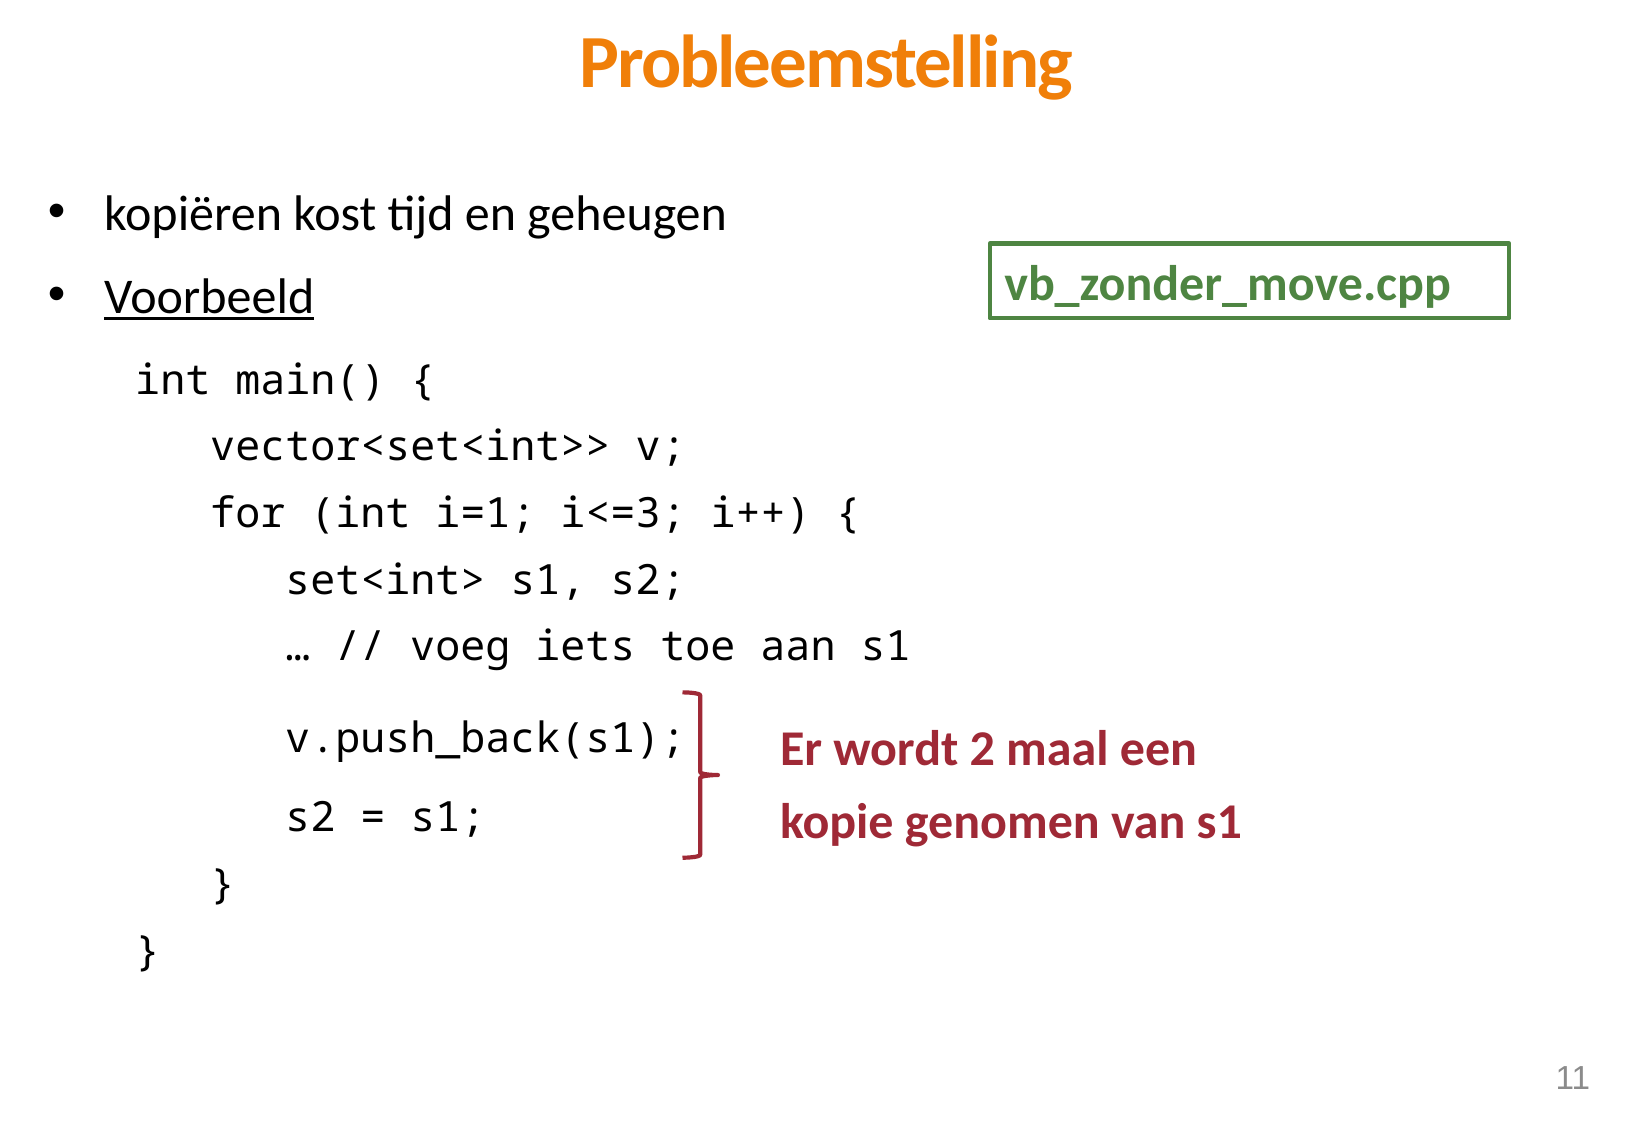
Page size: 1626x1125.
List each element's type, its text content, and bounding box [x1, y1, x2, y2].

text_box [682, 691, 719, 859]
slide_number 11 [1225, 1046, 1606, 1107]
list kopiëren kost tijd en geheugen Voorbeeld int main() { vector<set<int>> v; for (int i=1; i<=3; i++) { set<int> s1, s2; … // voeg iets toe aan s1 v.push_back(s1); s2 = s1; } } [32, 149, 1538, 1059]
text_box Probleemstelling [74, 0, 1579, 124]
text_box Er wordt 2 maal een kopie genomen van s1 [765, 695, 1285, 856]
text_box vb_zonder_move.cpp [989, 243, 1510, 319]
